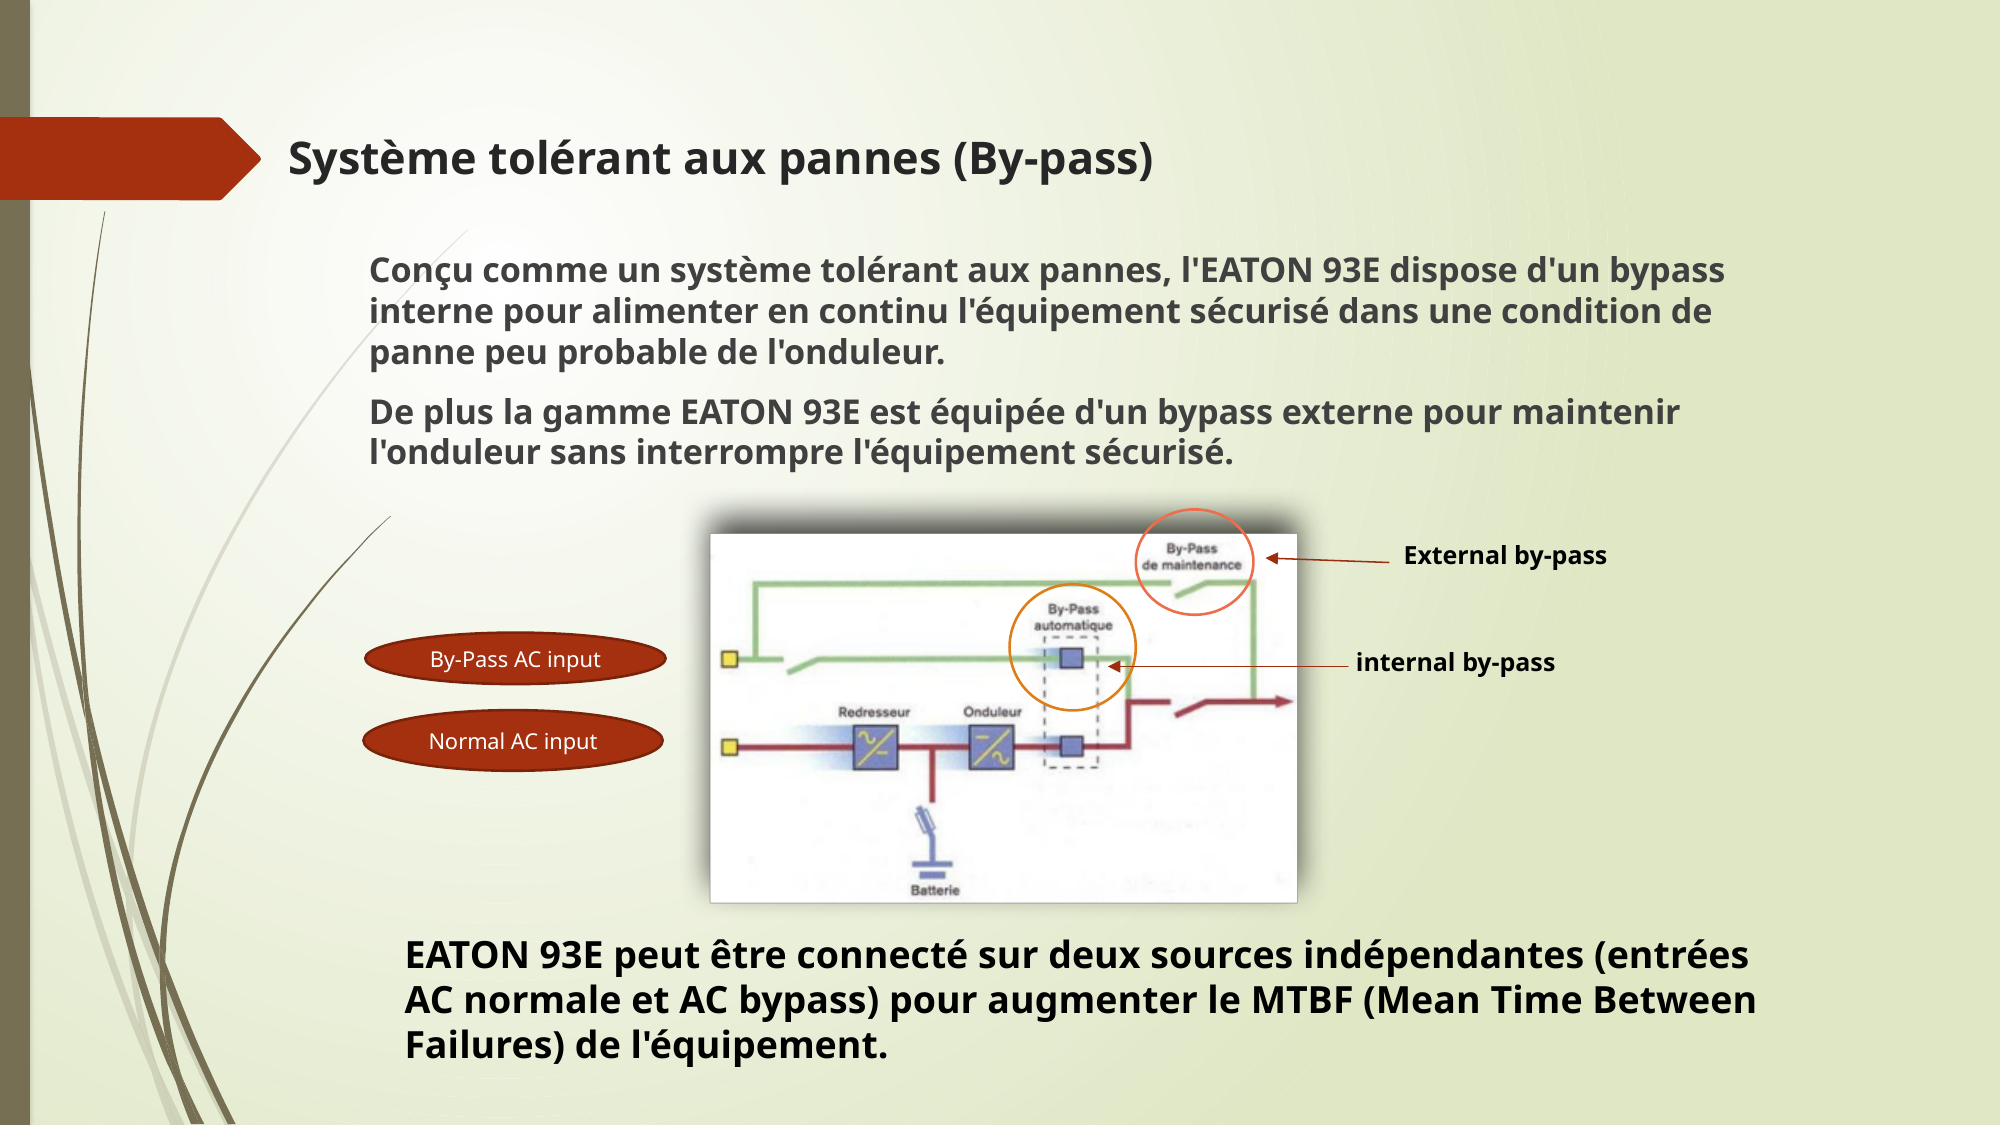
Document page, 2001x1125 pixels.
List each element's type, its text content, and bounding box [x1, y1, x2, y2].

title Système tolérant aux pannes (By-pass) [273, 122, 1736, 241]
text_box internal by-pass [1341, 638, 1571, 684]
text_box By-Pass AC input [364, 631, 667, 686]
text_box EATON 93E peut être connecté sur deux sources indépendantes (entrées AC normale et AC bypass) pour augmenter le MTBF (Mean Time Between Failures) de l'équipement. [389, 923, 1781, 1073]
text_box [1265, 557, 1389, 563]
text_box External by-pass [1388, 532, 1629, 578]
text_box Normal AC input [362, 708, 664, 773]
list Conçu comme un système tolérant aux pannes, l'EATON 93E dispose d'un bypass interne pour alimenter en continu l'équipement sécurisé dans une condition de panne peu probable de l'onduleur. De plus la gamme EATON 93E est équipée d'un bypass externe pour maintenir l'onduleur sans interrompre l'équipement sécurisé. [354, 240, 1817, 481]
picture [679, 487, 1329, 920]
